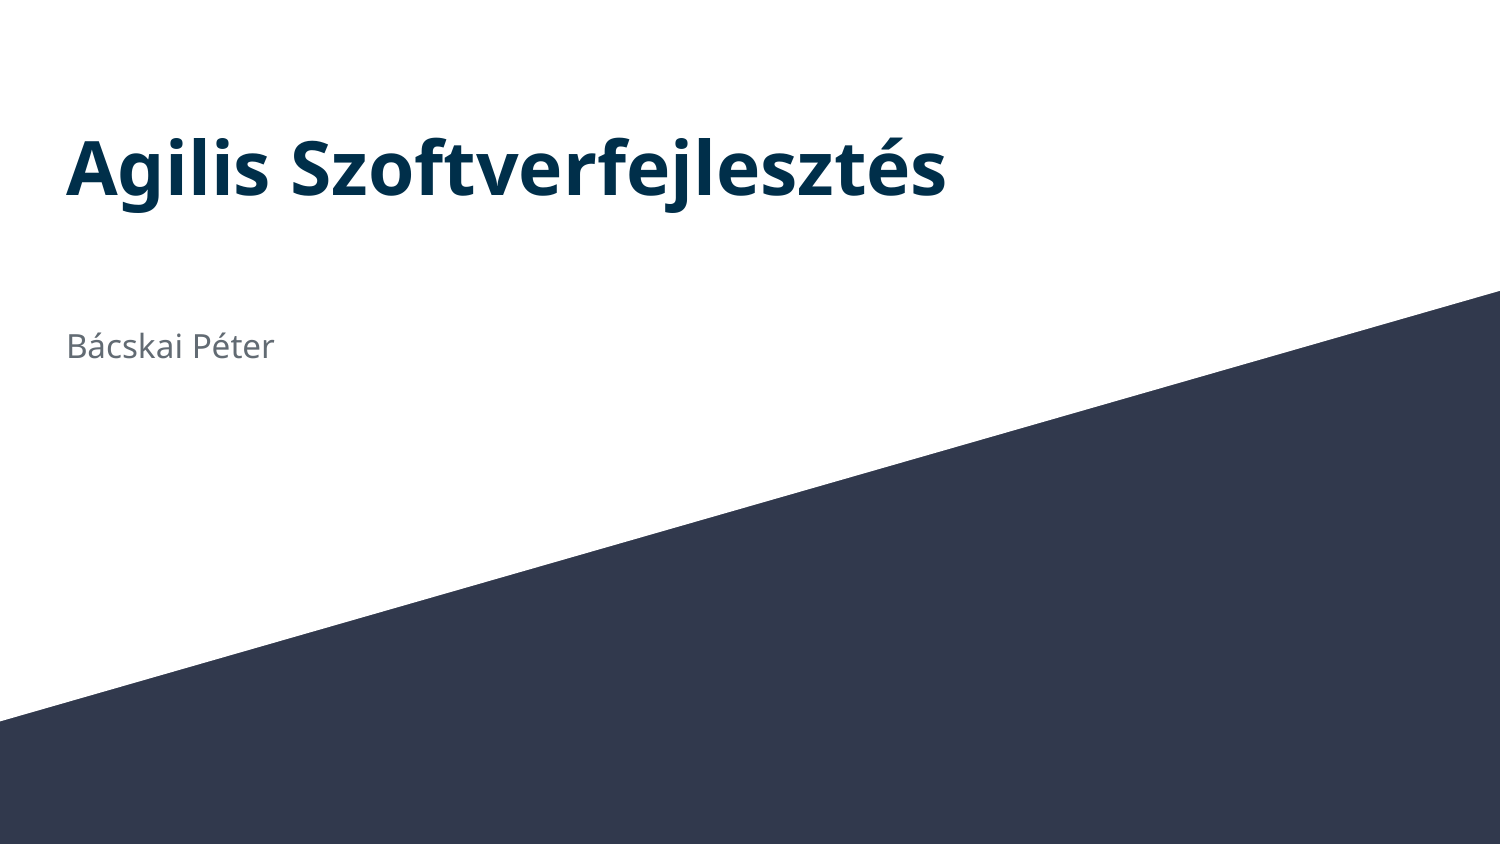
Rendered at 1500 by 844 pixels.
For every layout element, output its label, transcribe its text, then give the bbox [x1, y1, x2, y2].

subtitle Bácskai Péter [51, 308, 748, 430]
title Agilis Szoftverfejlesztés [51, 88, 1449, 299]
